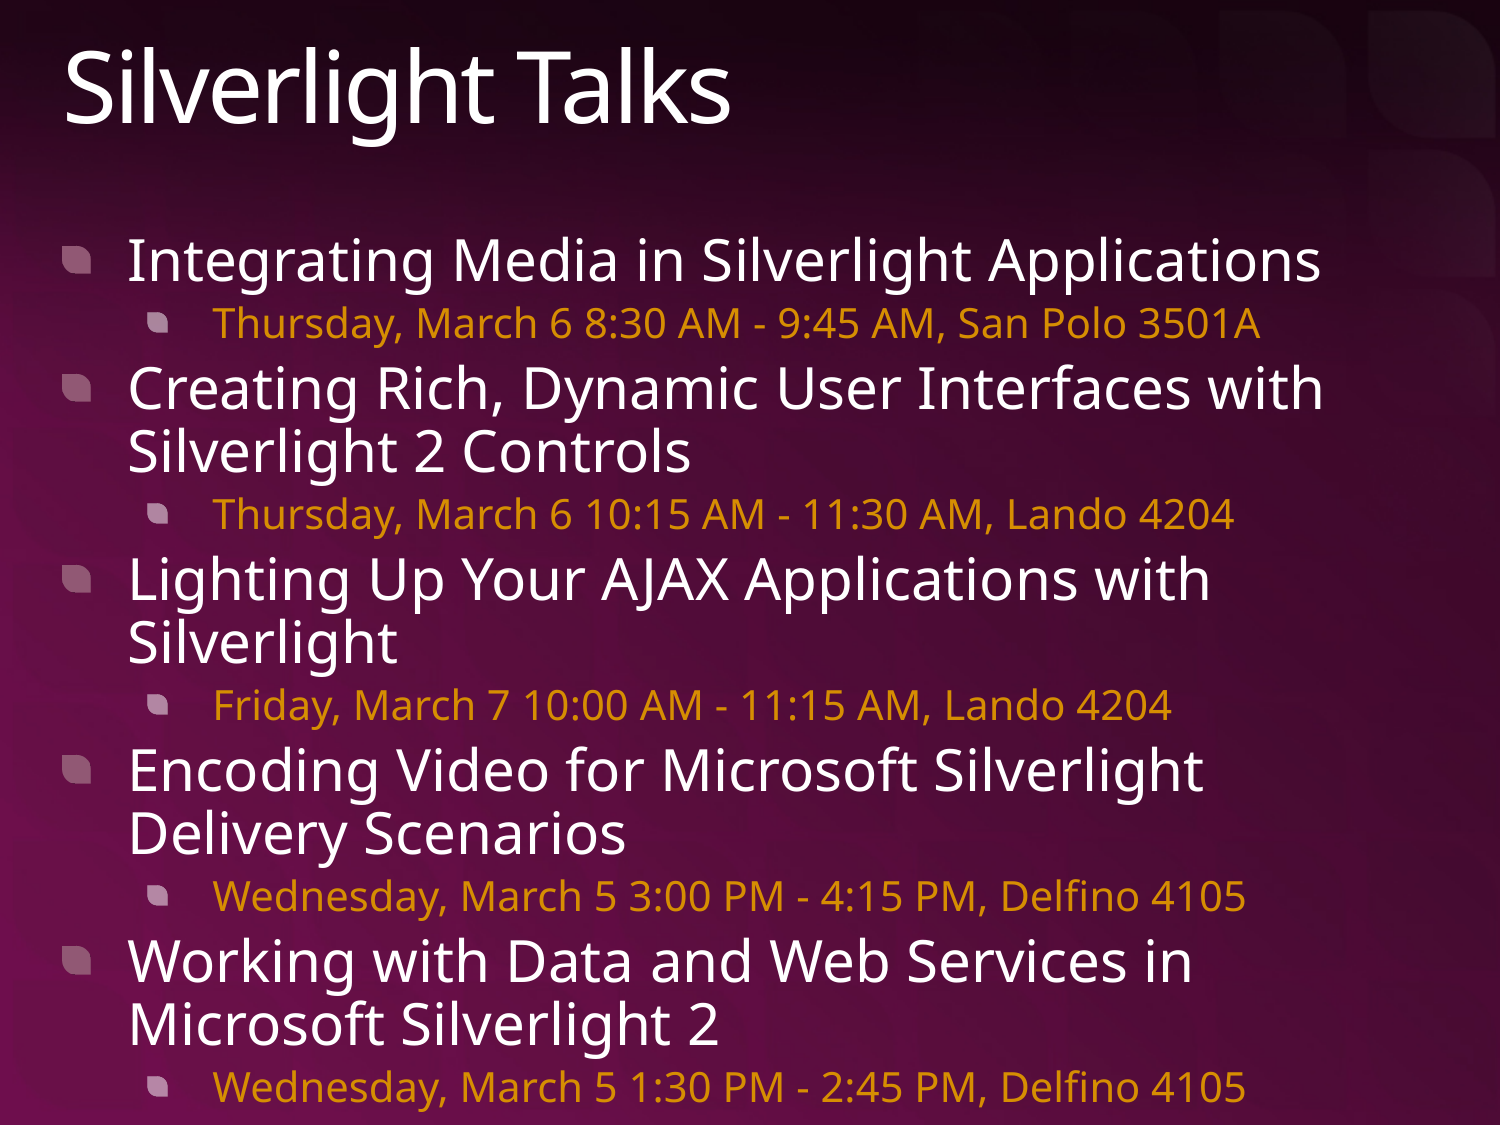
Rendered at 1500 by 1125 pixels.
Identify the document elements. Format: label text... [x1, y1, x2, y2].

title Silverlight Talks [62, 37, 1437, 147]
picture [0, 0, 1500, 1125]
list Integrating Media in Silverlight Applications Thursday, March 6 8:30 AM - 9:45 AM, San Polo 3501A Creating Rich, Dynamic User Interfaces with Silverlight 2 Controls Thursday, March 6 10:15 AM - 11:30 AM, Lando 4204 Lighting Up Your AJAX Applications with Silverlight Friday, March 7 10:00 AM - 11:15 AM, Lando 4204 Encoding Video for Microsoft Silverlight Delivery Scenarios Wednesday, March 5 3:00 PM - 4:15 PM, Delfino 4105 Working with Data and Web Services in Microsoft Silverlight 2 Wednesday, March 5 1:30 PM - 2:45 PM, Delfino 4105 [62, 231, 1438, 1075]
